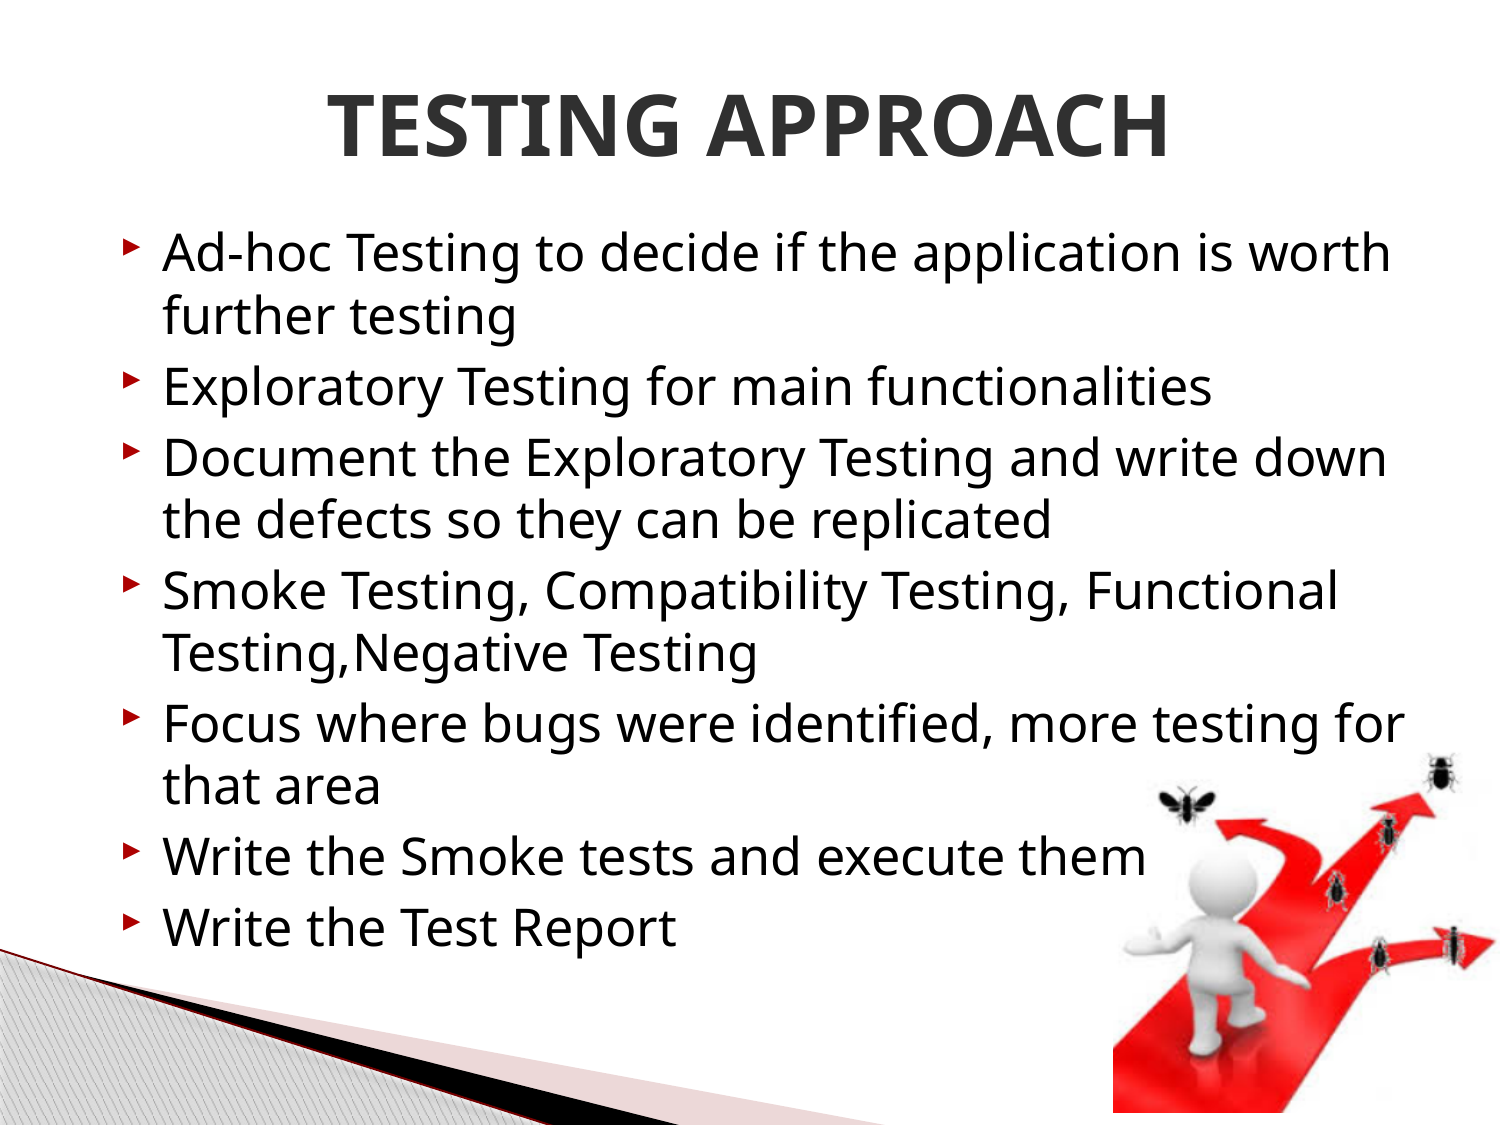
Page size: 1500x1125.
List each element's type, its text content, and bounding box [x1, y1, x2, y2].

list Ad-hoc Testing to decide if the application is worth further testing Exploratory Testing for main functionalities Document the Exploratory Testing and write down the defects so they can be replicated Smoke Testing, Compatibility Testing, Functional Testing,Negative Testing Focus where bugs were identified, more testing for that area Write the Smoke tests and execute them Write the Test Report [87, 212, 1438, 955]
title TESTING APPROACH [75, 45, 1425, 200]
picture [1112, 749, 1500, 1113]
